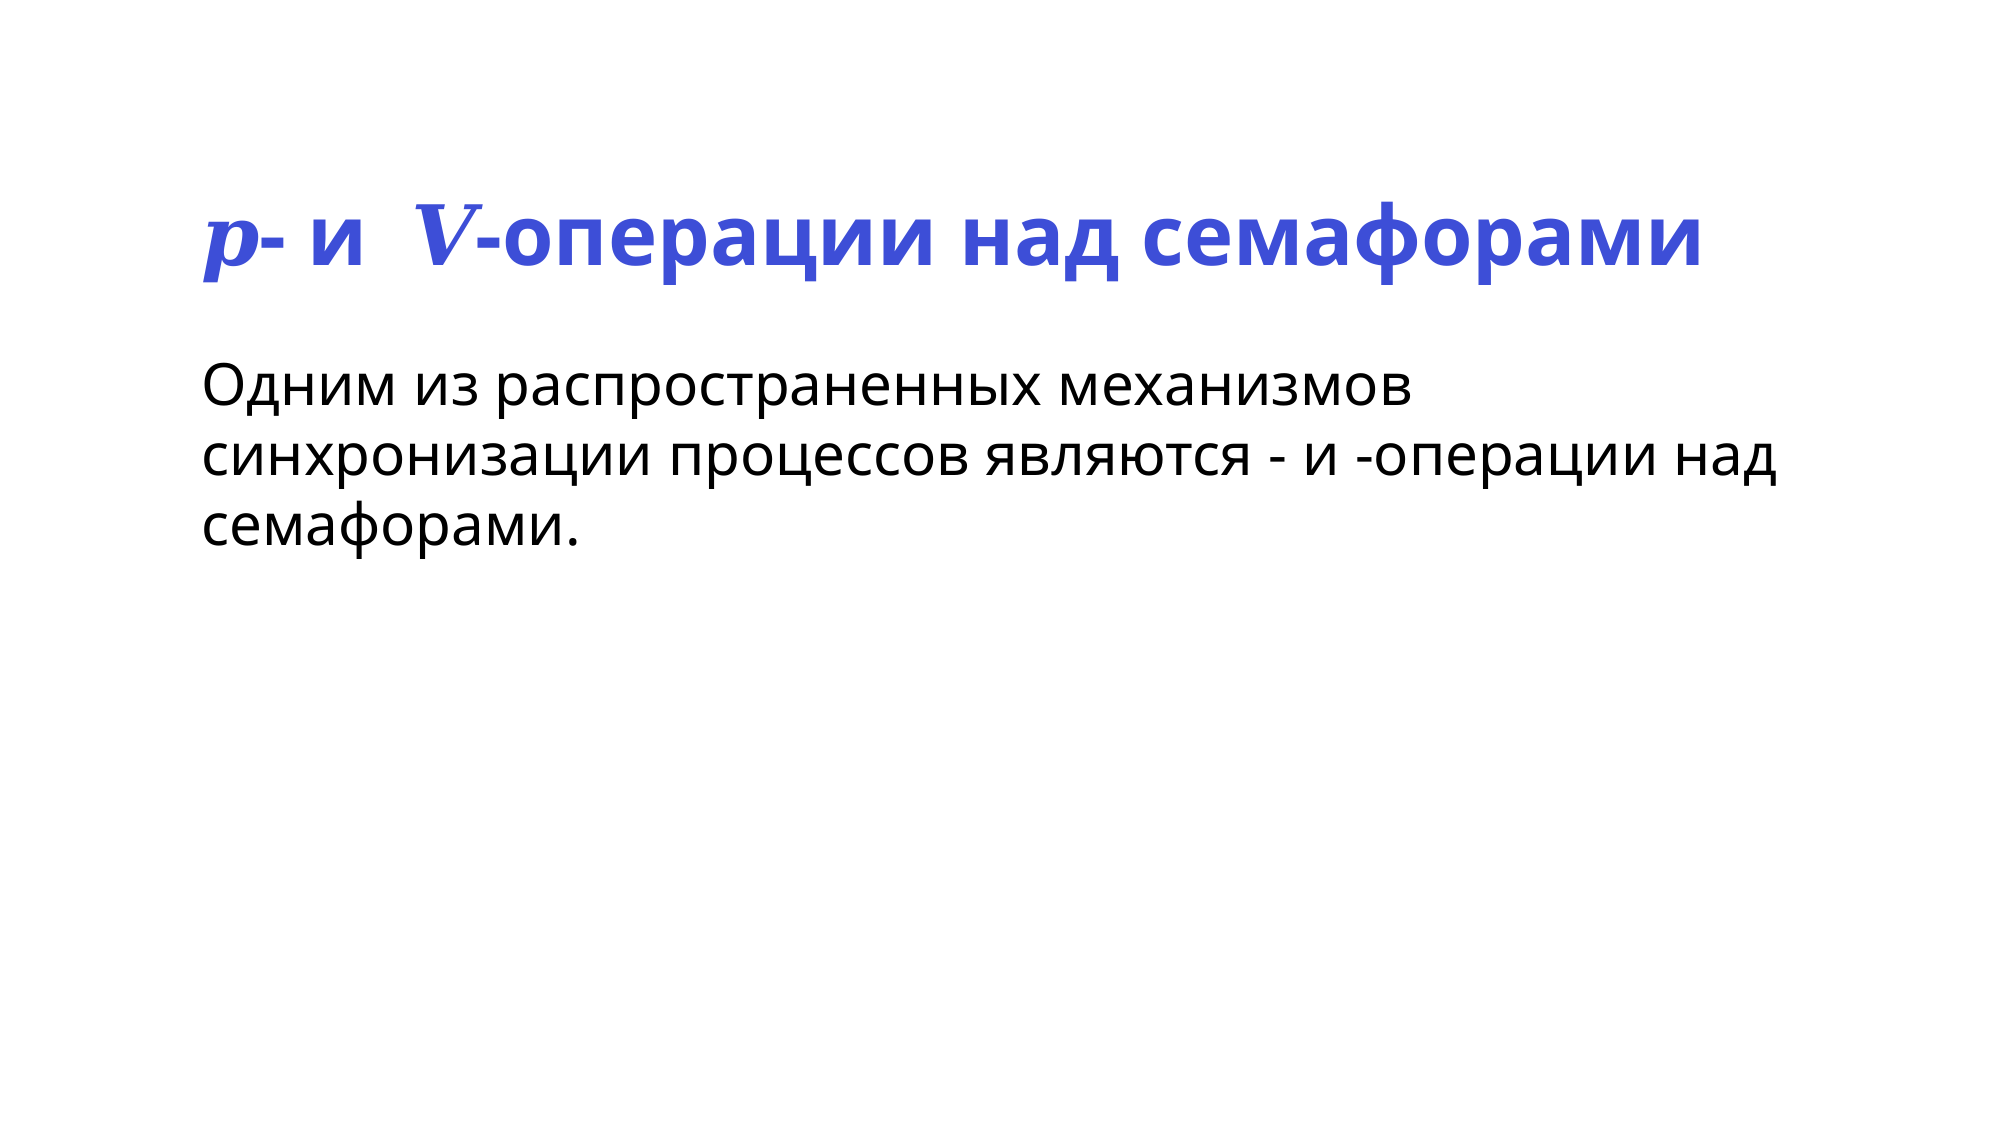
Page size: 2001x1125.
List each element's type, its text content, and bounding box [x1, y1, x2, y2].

text_box 𝒑- и 𝑽-операции над семафорами [186, 185, 1814, 306]
